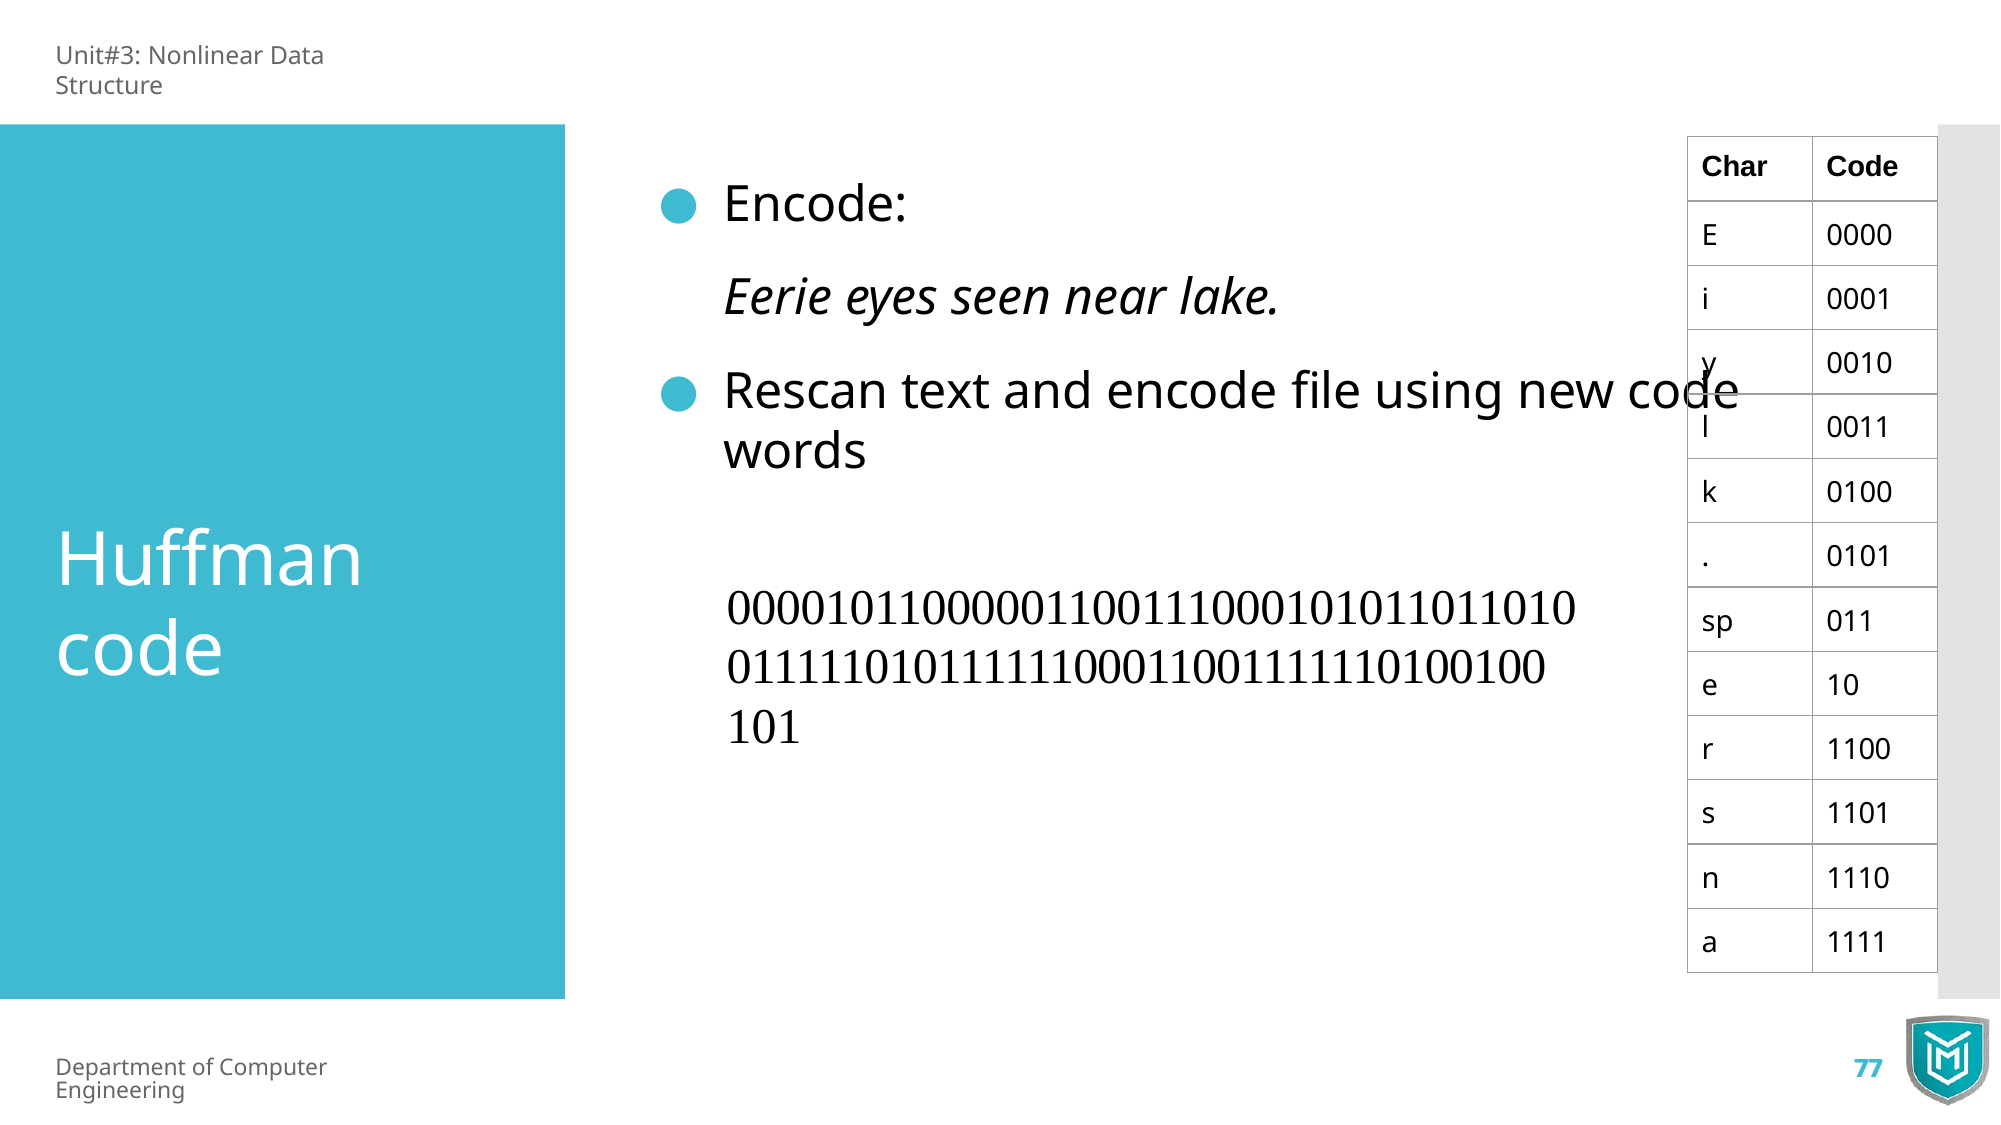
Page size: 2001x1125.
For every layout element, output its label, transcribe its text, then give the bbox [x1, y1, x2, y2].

table_cell E [1688, 202, 1812, 265]
table_cell s [1688, 780, 1812, 843]
table_cell l [1688, 395, 1812, 458]
table_cell 0011 [1813, 395, 1937, 458]
table_cell r [1688, 716, 1812, 779]
table_header Code [1813, 137, 1937, 200]
table_cell 0010 [1813, 330, 1937, 393]
table_cell 011 [1813, 588, 1937, 651]
table_cell a [1688, 909, 1812, 972]
table_cell sp [1688, 588, 1812, 651]
table_cell . [1688, 523, 1812, 586]
table_cell 1110 [1813, 845, 1937, 908]
table_cell 0001 [1813, 266, 1937, 329]
table_cell 0100 [1813, 459, 1937, 522]
table_cell 0000 [1813, 202, 1937, 265]
text_box 00001011000001100111000101011011010 01111101011111100011001111110100100 101 [724, 572, 1593, 754]
table_cell e [1688, 652, 1812, 715]
table_cell 1101 [1813, 780, 1937, 843]
slide_number 77 [1848, 1061, 1888, 1091]
text_box Huffman code [53, 508, 496, 691]
table_cell y [1688, 330, 1812, 393]
table_cell 1100 [1813, 716, 1937, 779]
picture [1896, 995, 2000, 1125]
text_box Encode: Eerie eyes seen near lake. Rescan text and encode ﬁle using new code words [656, 135, 1749, 479]
table_cell i [1688, 266, 1812, 329]
table_header Char [1688, 137, 1812, 200]
table_cell 10 [1813, 652, 1937, 715]
table_cell 1111 [1813, 909, 1937, 972]
table_cell k [1688, 459, 1812, 522]
footer Department of Computer Engineering [53, 1056, 428, 1125]
table_cell n [1688, 845, 1812, 908]
table_cell 0101 [1813, 523, 1937, 586]
text_box Unit#3: Nonlinear Data Structure [53, 37, 399, 100]
